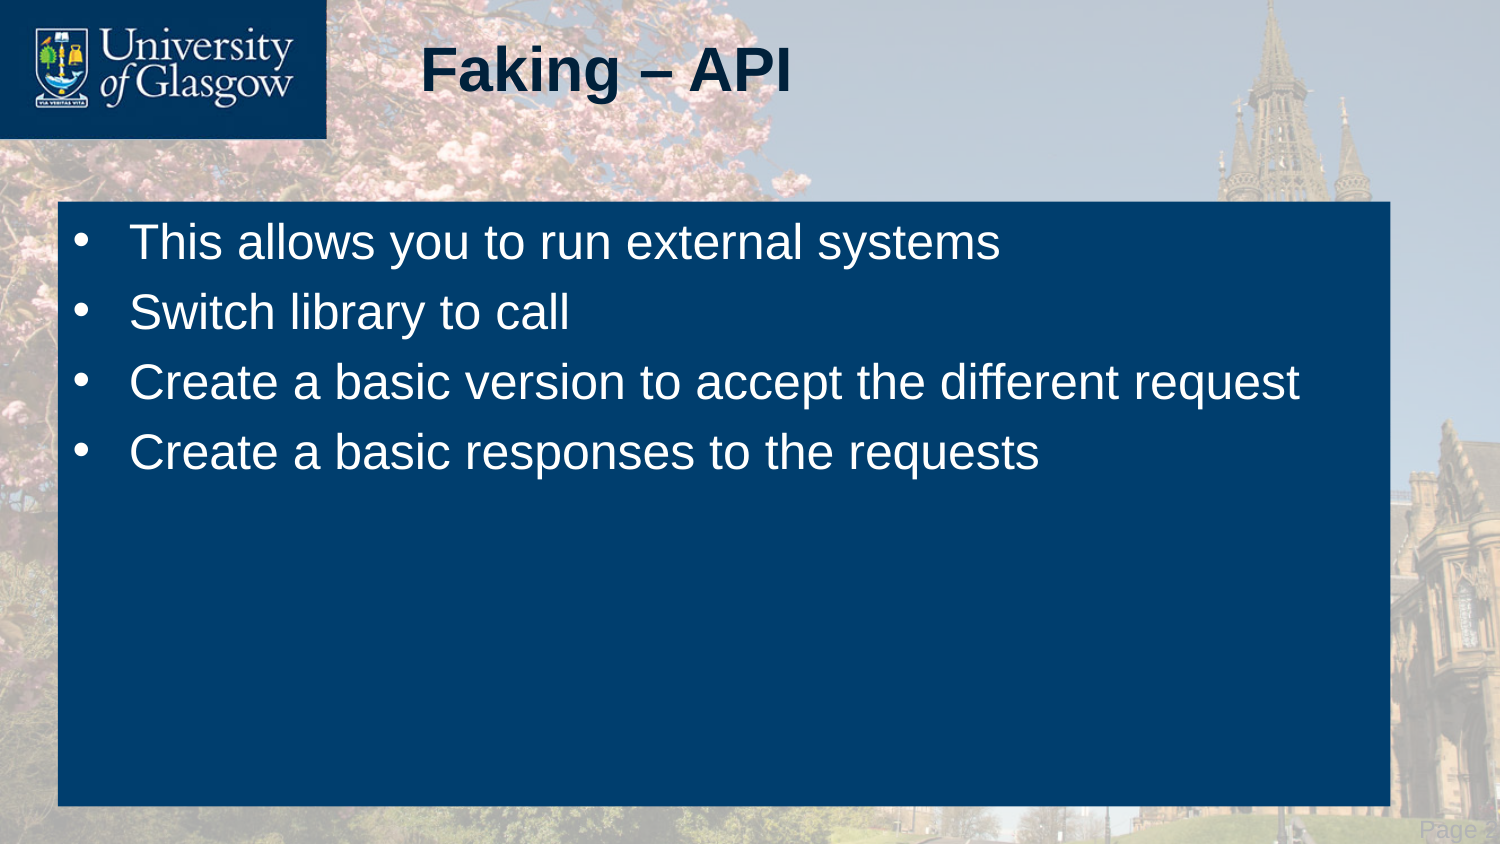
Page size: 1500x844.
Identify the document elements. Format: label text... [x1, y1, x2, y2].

picture [0, 0, 326, 139]
title Faking – API [405, 29, 1326, 113]
slide_number Page 27 [1190, 806, 1500, 844]
list This allows you to run external systems Switch library to call Create a basic version to accept the different request Create a basic responses to the requests [57, 201, 1391, 807]
